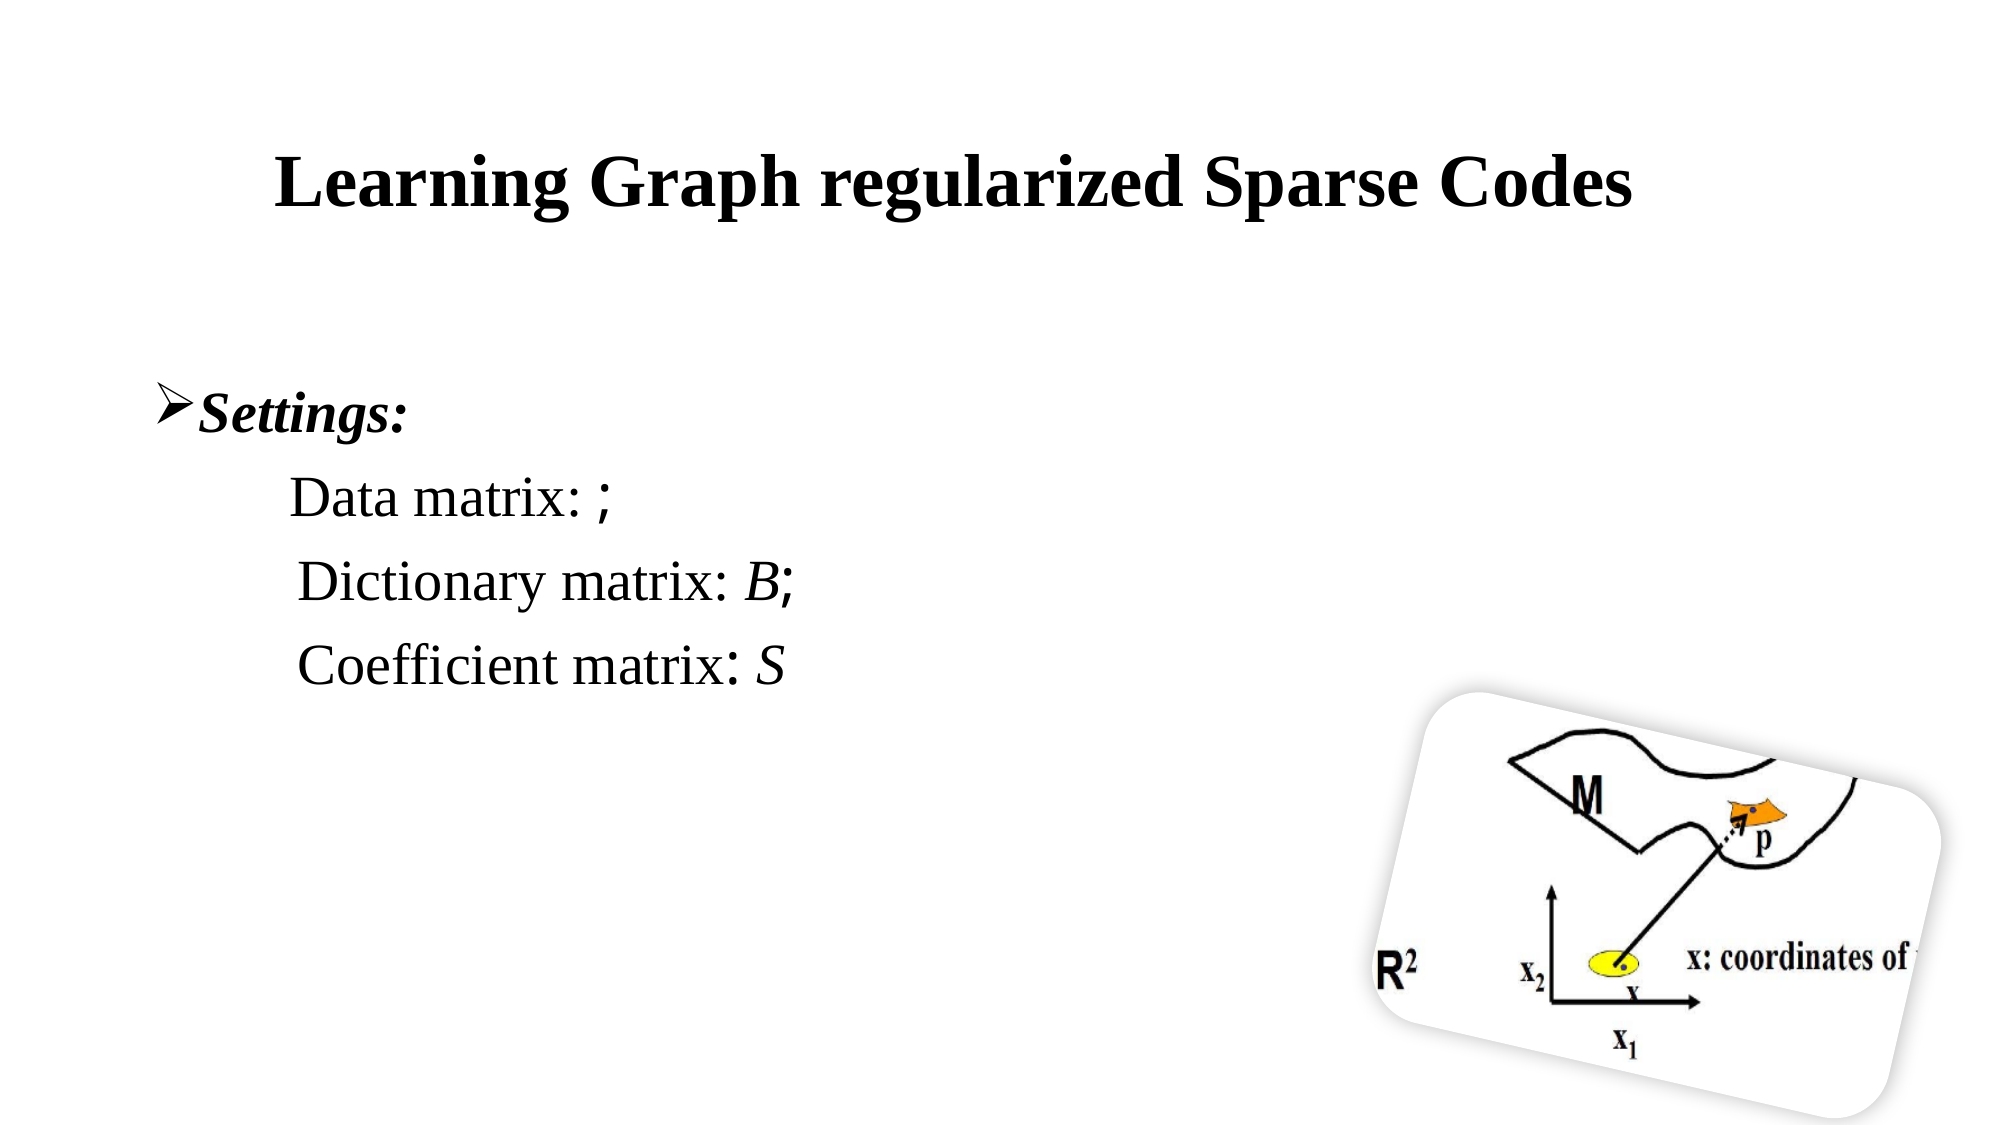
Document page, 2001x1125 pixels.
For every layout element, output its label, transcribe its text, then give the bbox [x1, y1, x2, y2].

picture [1372, 692, 1942, 1119]
title Learning Graph regularized Sparse Codes [259, 73, 1785, 291]
